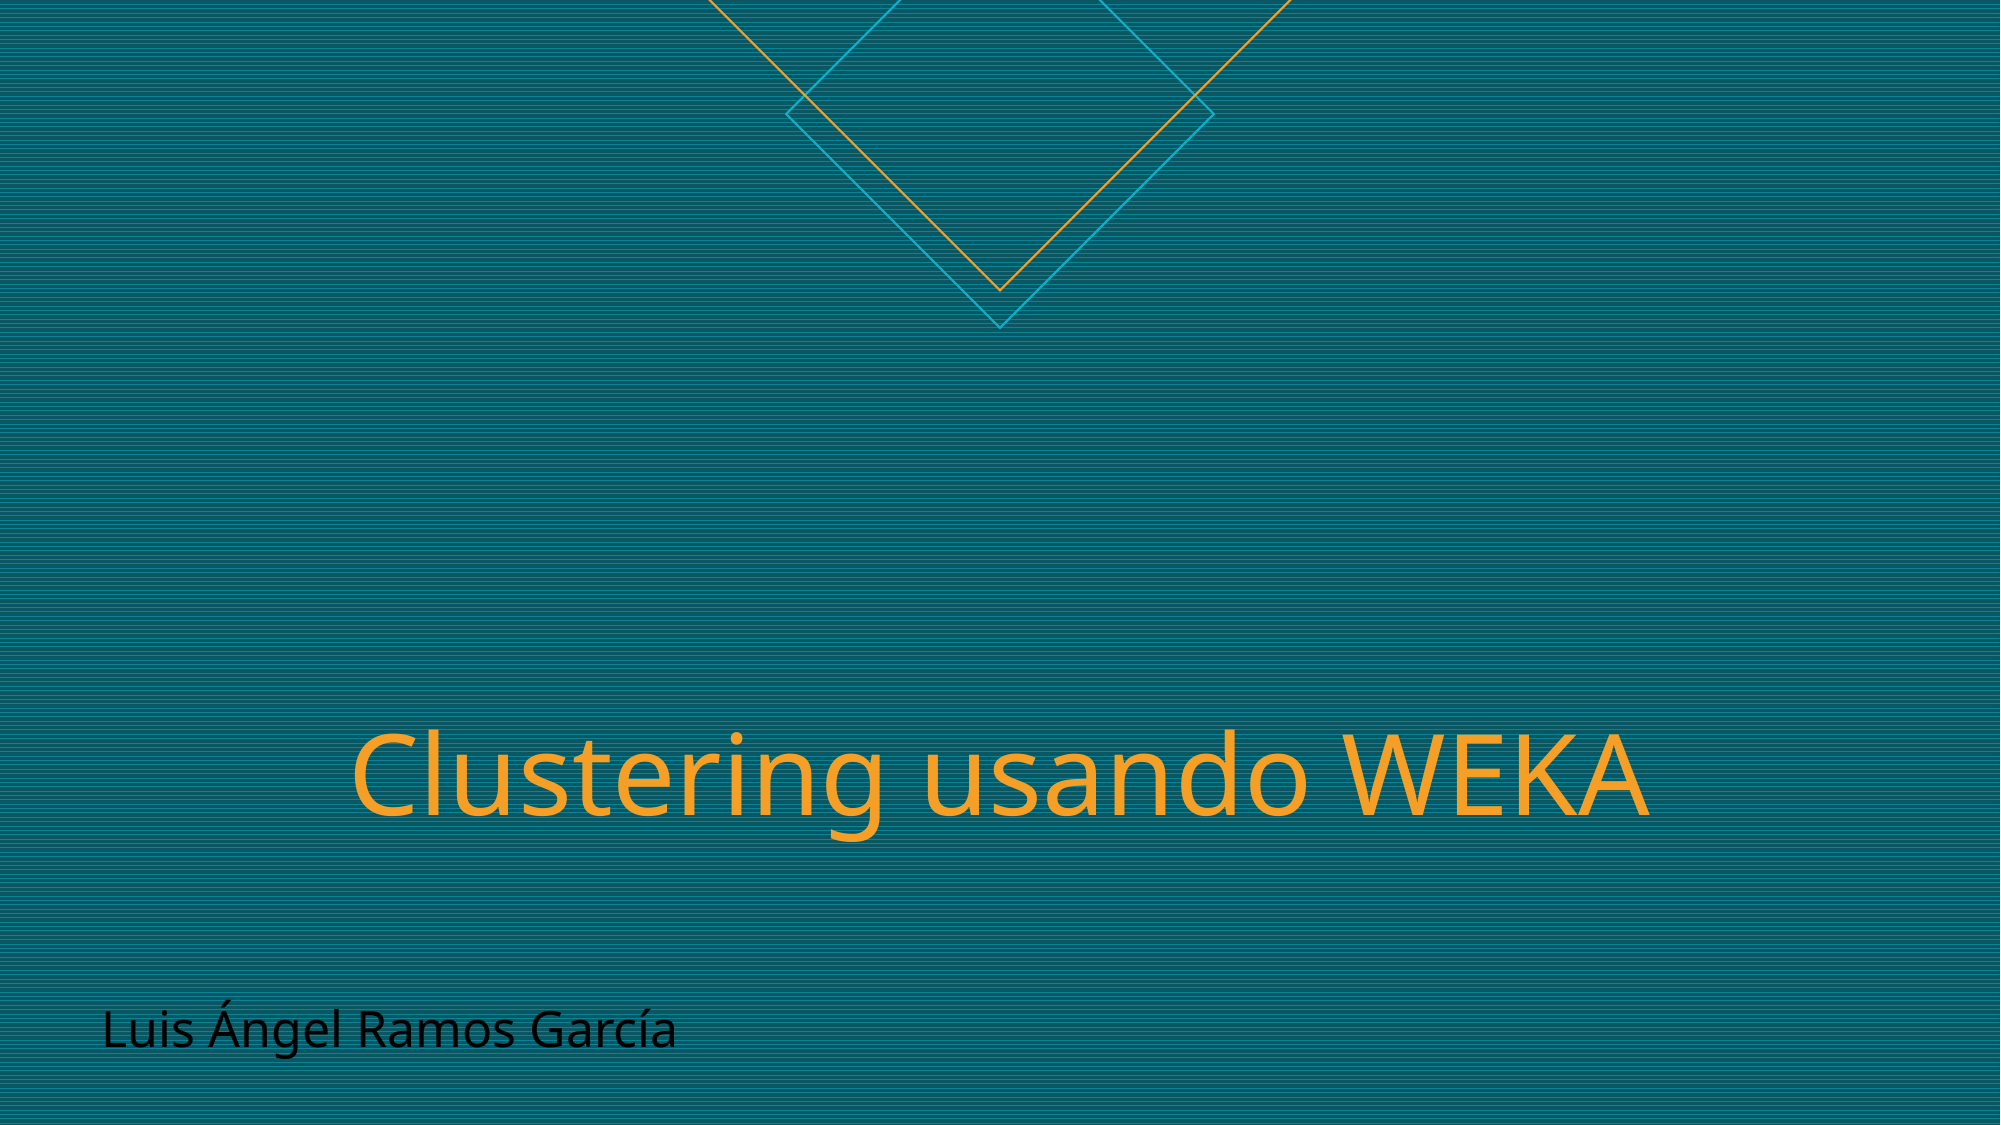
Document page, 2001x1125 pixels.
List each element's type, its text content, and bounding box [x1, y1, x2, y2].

text_box [784, 95, 1216, 330]
text_box [708, 0, 1292, 292]
text_box Luis Ángel Ramos García [86, 990, 1637, 1065]
title Clustering usando WEKA [249, 717, 1750, 906]
